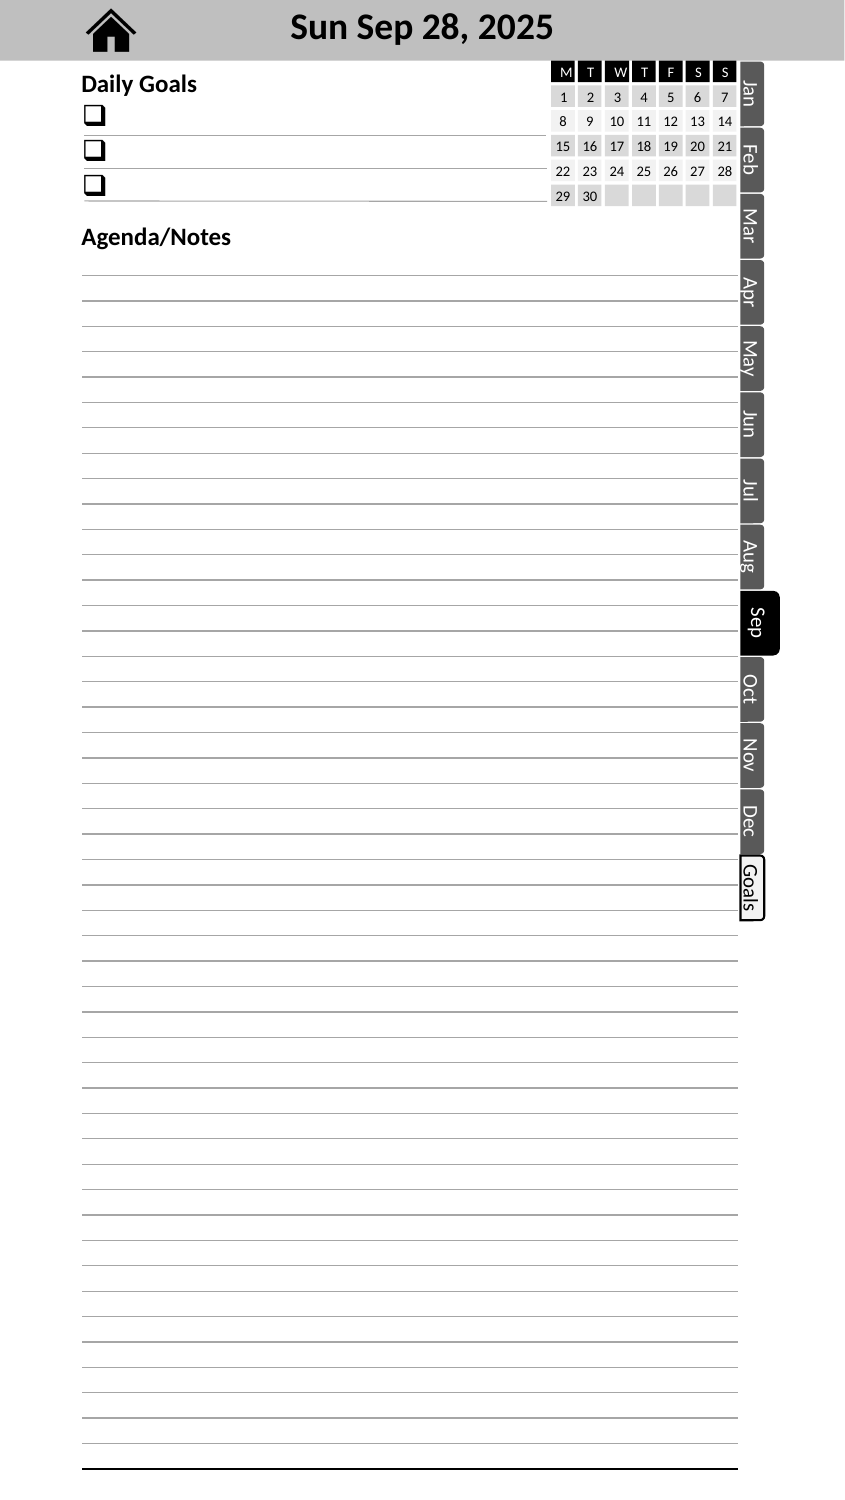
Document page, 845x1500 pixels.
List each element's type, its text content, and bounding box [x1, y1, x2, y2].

picture [82, 1, 140, 59]
list Sun Sep 28, 2025 [190, 0, 655, 61]
